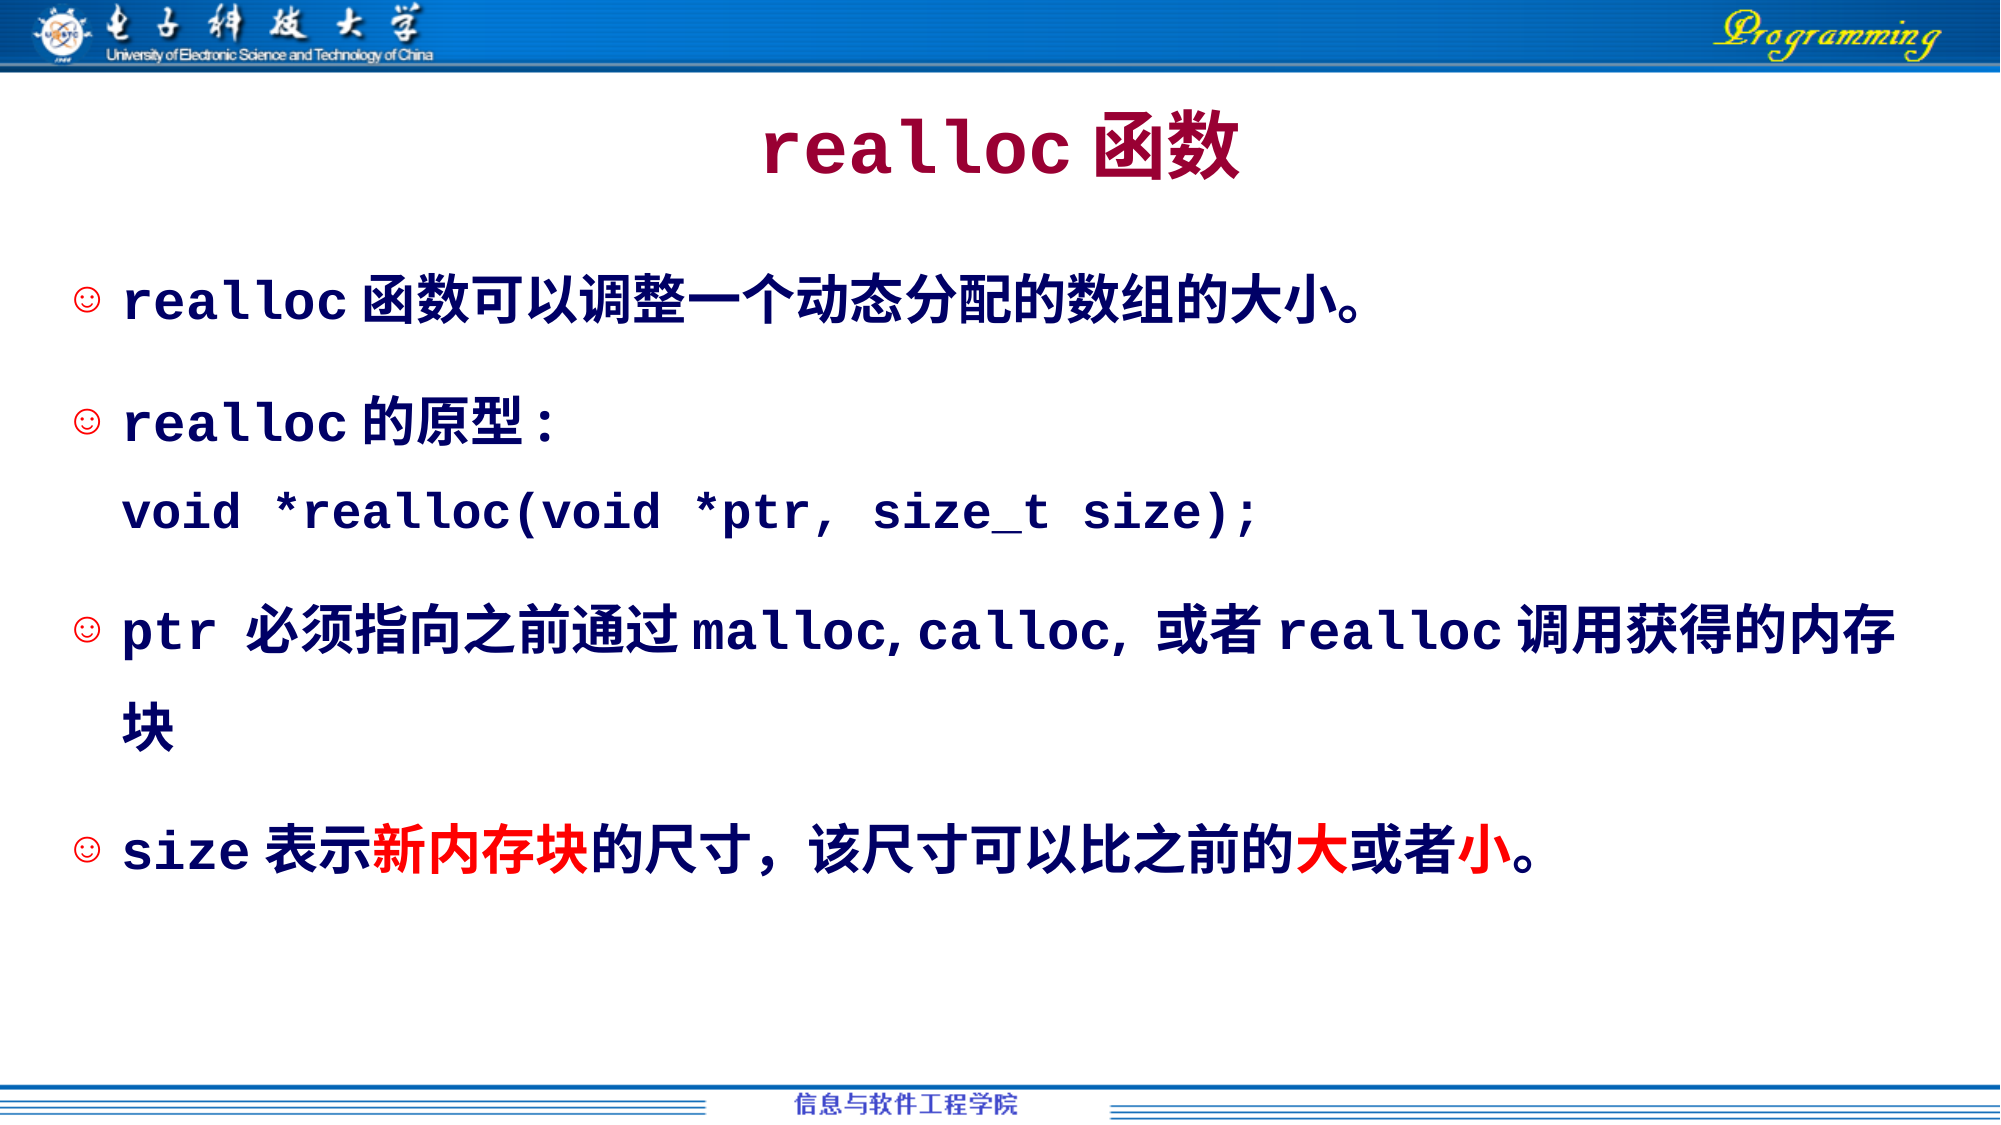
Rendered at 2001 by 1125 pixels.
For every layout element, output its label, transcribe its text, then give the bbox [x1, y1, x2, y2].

title realloc函数 [150, 87, 1850, 200]
picture [0, 0, 2000, 1125]
list realloc函数可以调整一个动态分配的数组的大小。 realloc的原型: void *realloc(void *ptr, size_t size); ptr 必须指向之前通过malloc, calloc, 或者realloc调用获得的内存块 size表示新内存块的尺寸，该尺寸可以比之前的大或者小。 [50, 224, 1950, 1075]
